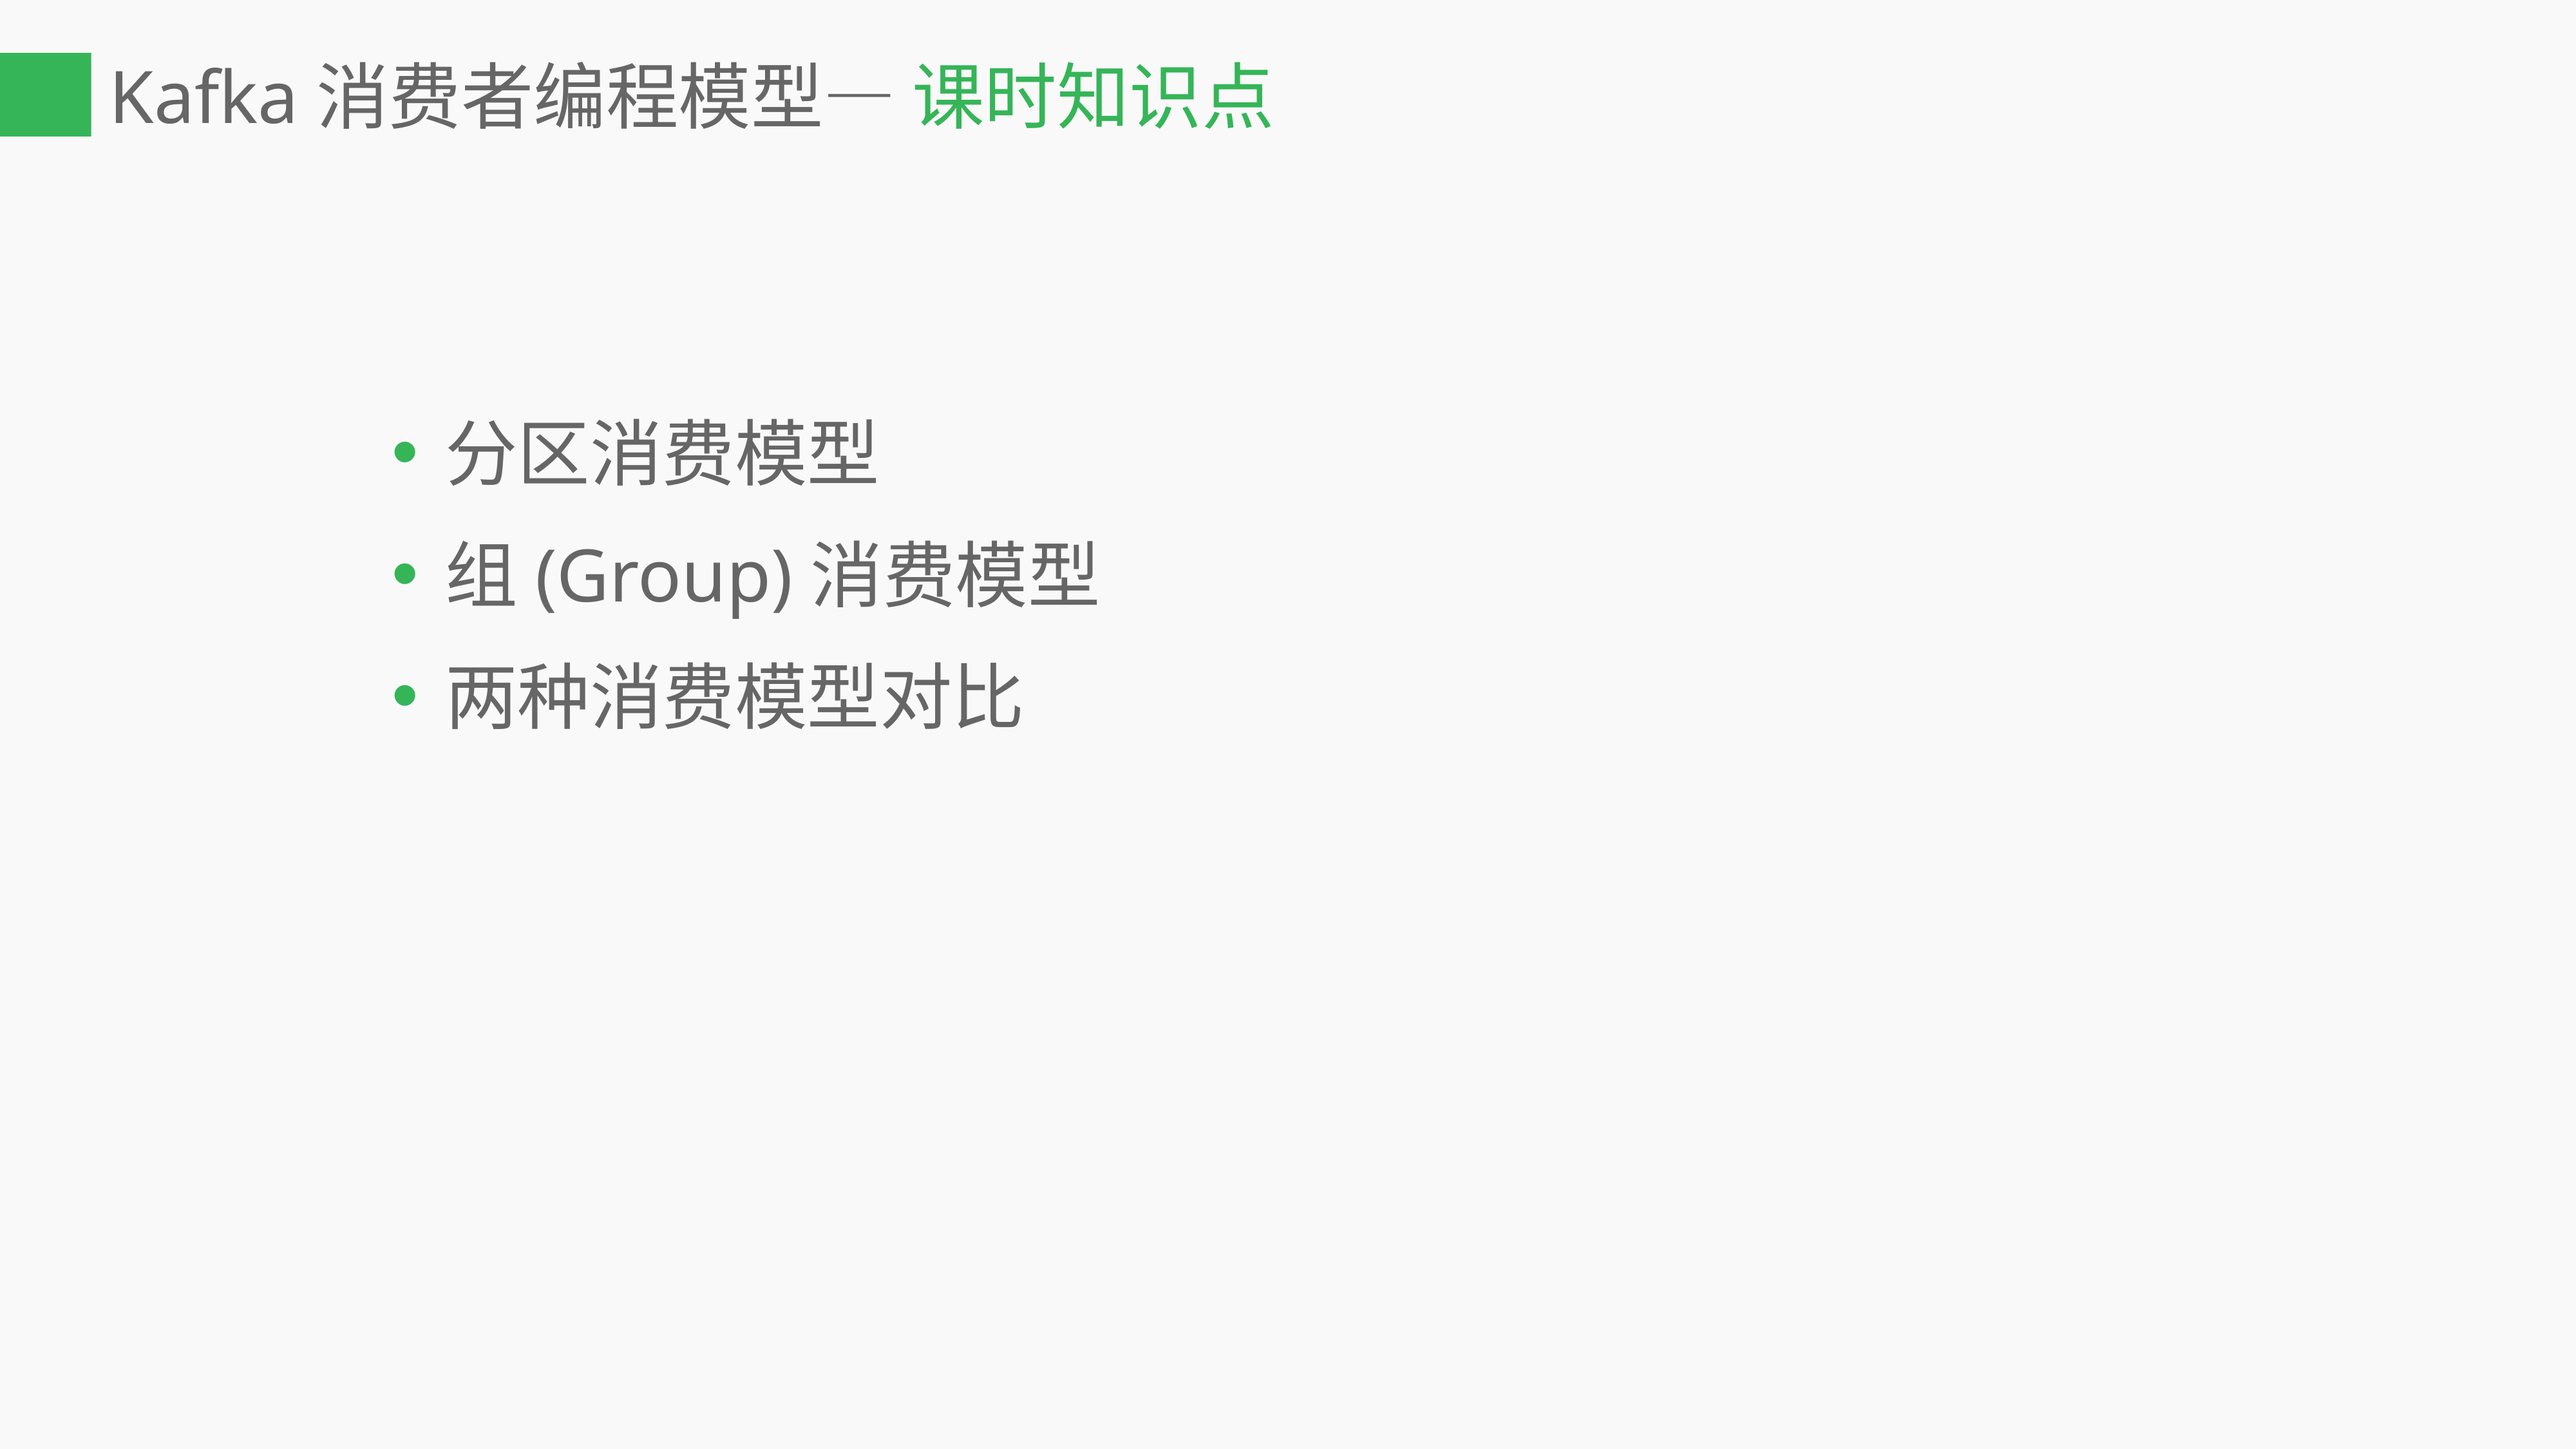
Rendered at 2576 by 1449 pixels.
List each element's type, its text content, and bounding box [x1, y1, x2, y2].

picture [0, 53, 91, 137]
title Kafka消费者编程模型— 课时知识点 [108, 44, 2540, 144]
subtitle 分区消费模型 组(Group)消费模型 两种消费模型对比 [371, 372, 2303, 1346]
